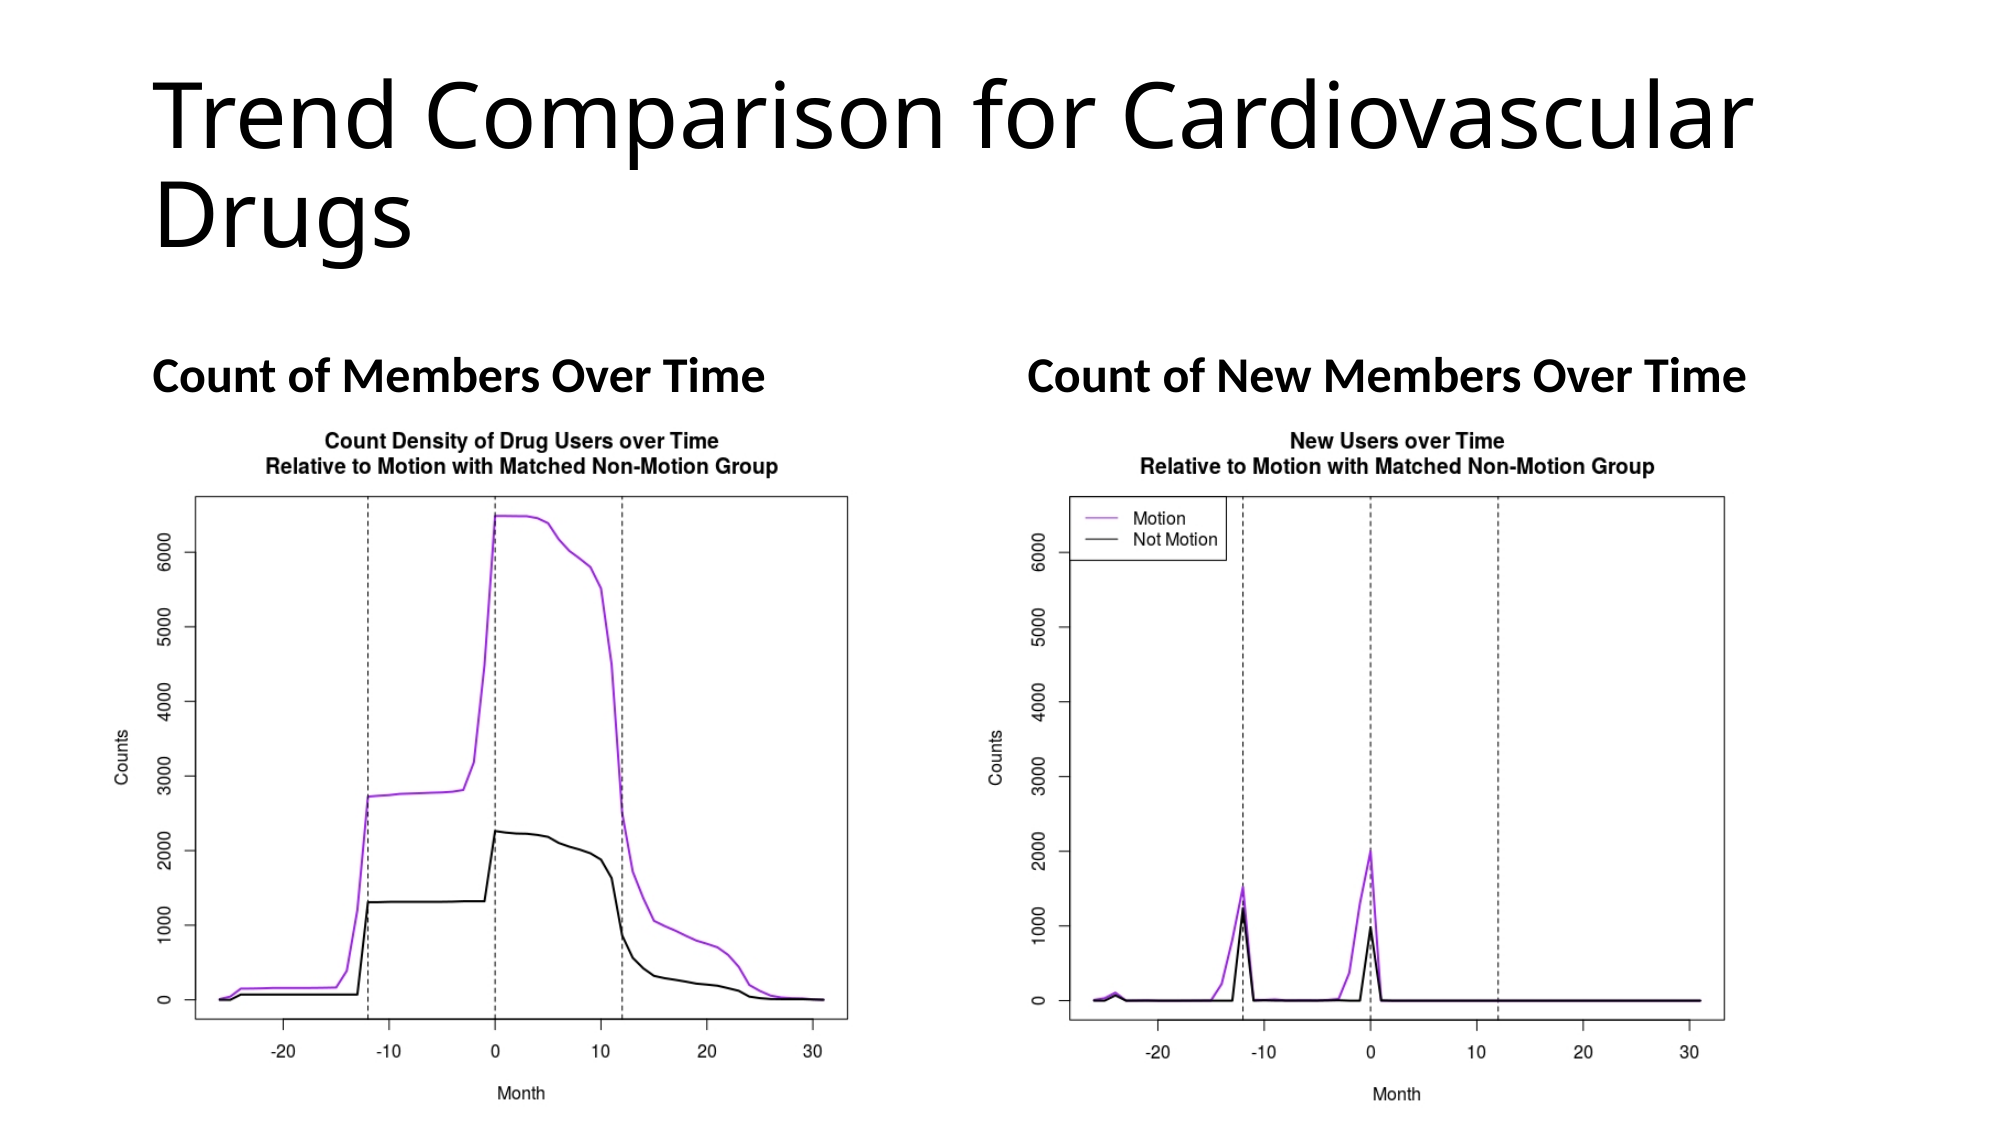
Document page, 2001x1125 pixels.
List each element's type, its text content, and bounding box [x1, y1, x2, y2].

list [109, 410, 892, 1125]
list Count of New Members Over Time [1012, 275, 1863, 411]
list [983, 410, 1769, 1125]
title Trend Comparison for Cardiovascular Drugs [137, 59, 1863, 278]
list Count of Members Over Time [137, 275, 984, 411]
